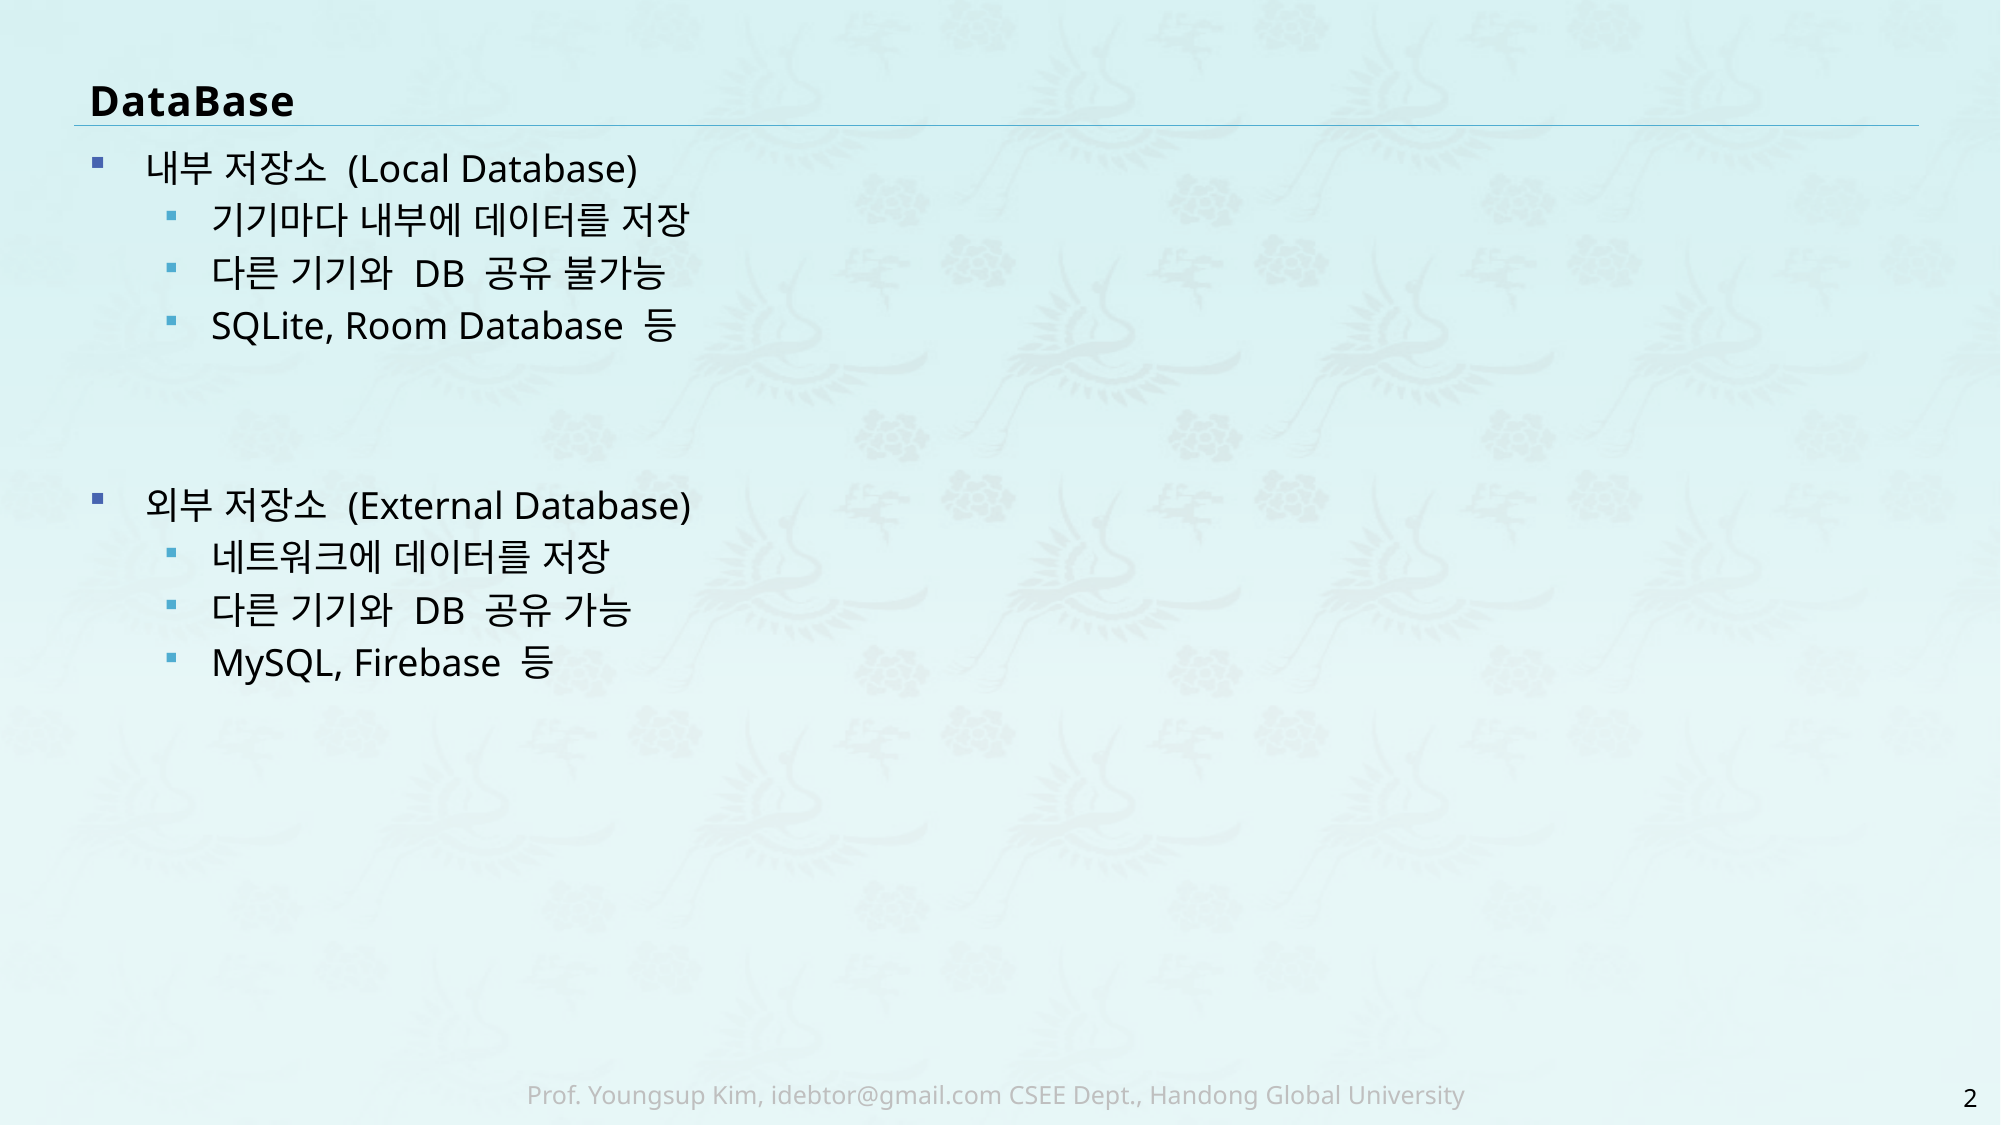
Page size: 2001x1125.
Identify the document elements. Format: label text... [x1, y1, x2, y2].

title DataBase [74, 62, 1920, 137]
list 내부 저장소 (Local Database) 기기마다 내부에 데이터를 저장 다른 기기와 DB 공유 불가능 SQLite, Room Database 등 외부 저장소 (External Database) 네트워크에 데이터를 저장 다른 기기와 DB 공유 가능 MySQL, Firebase 등 [74, 137, 1920, 1063]
slide_number 2 [1816, 1069, 1993, 1125]
